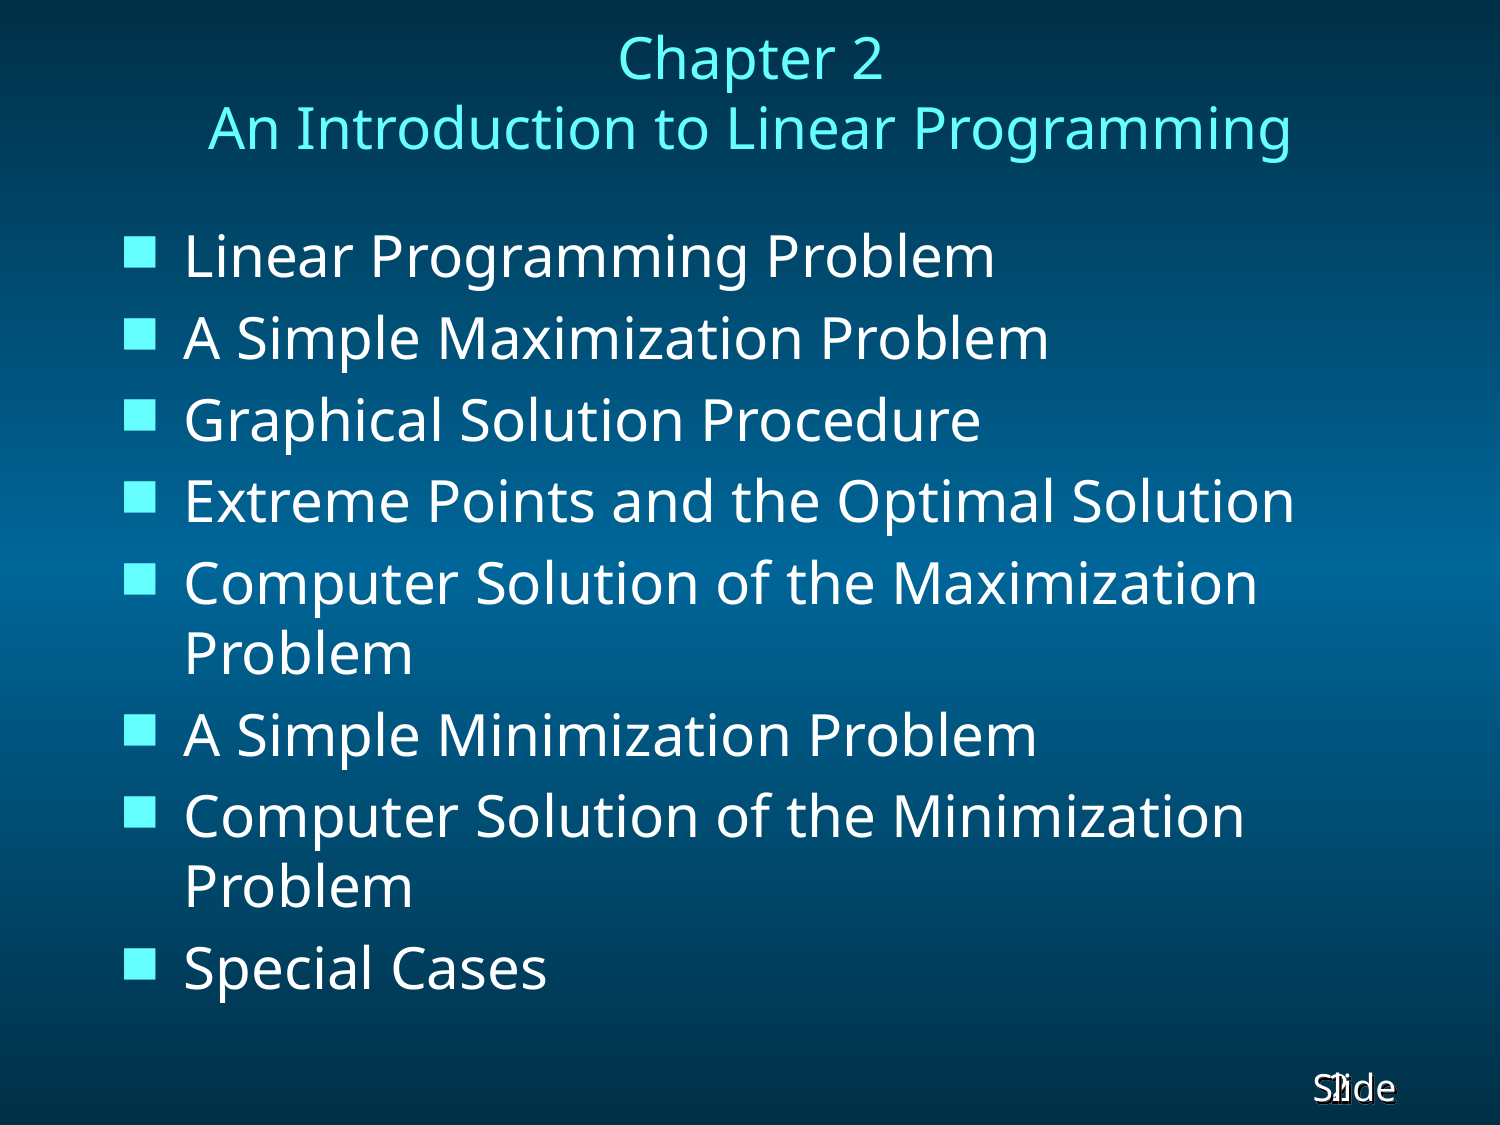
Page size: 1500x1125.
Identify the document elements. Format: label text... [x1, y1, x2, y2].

list Linear Programming Problem A Simple Maximization Problem Graphical Solution Procedure Extreme Points and the Optimal Solution Computer Solution of the Maximization Problem A Simple Minimization Problem Computer Solution of the Minimization Problem Special Cases [112, 212, 1368, 1040]
title Chapter 2 An Introduction to Linear Programming [113, 0, 1389, 182]
